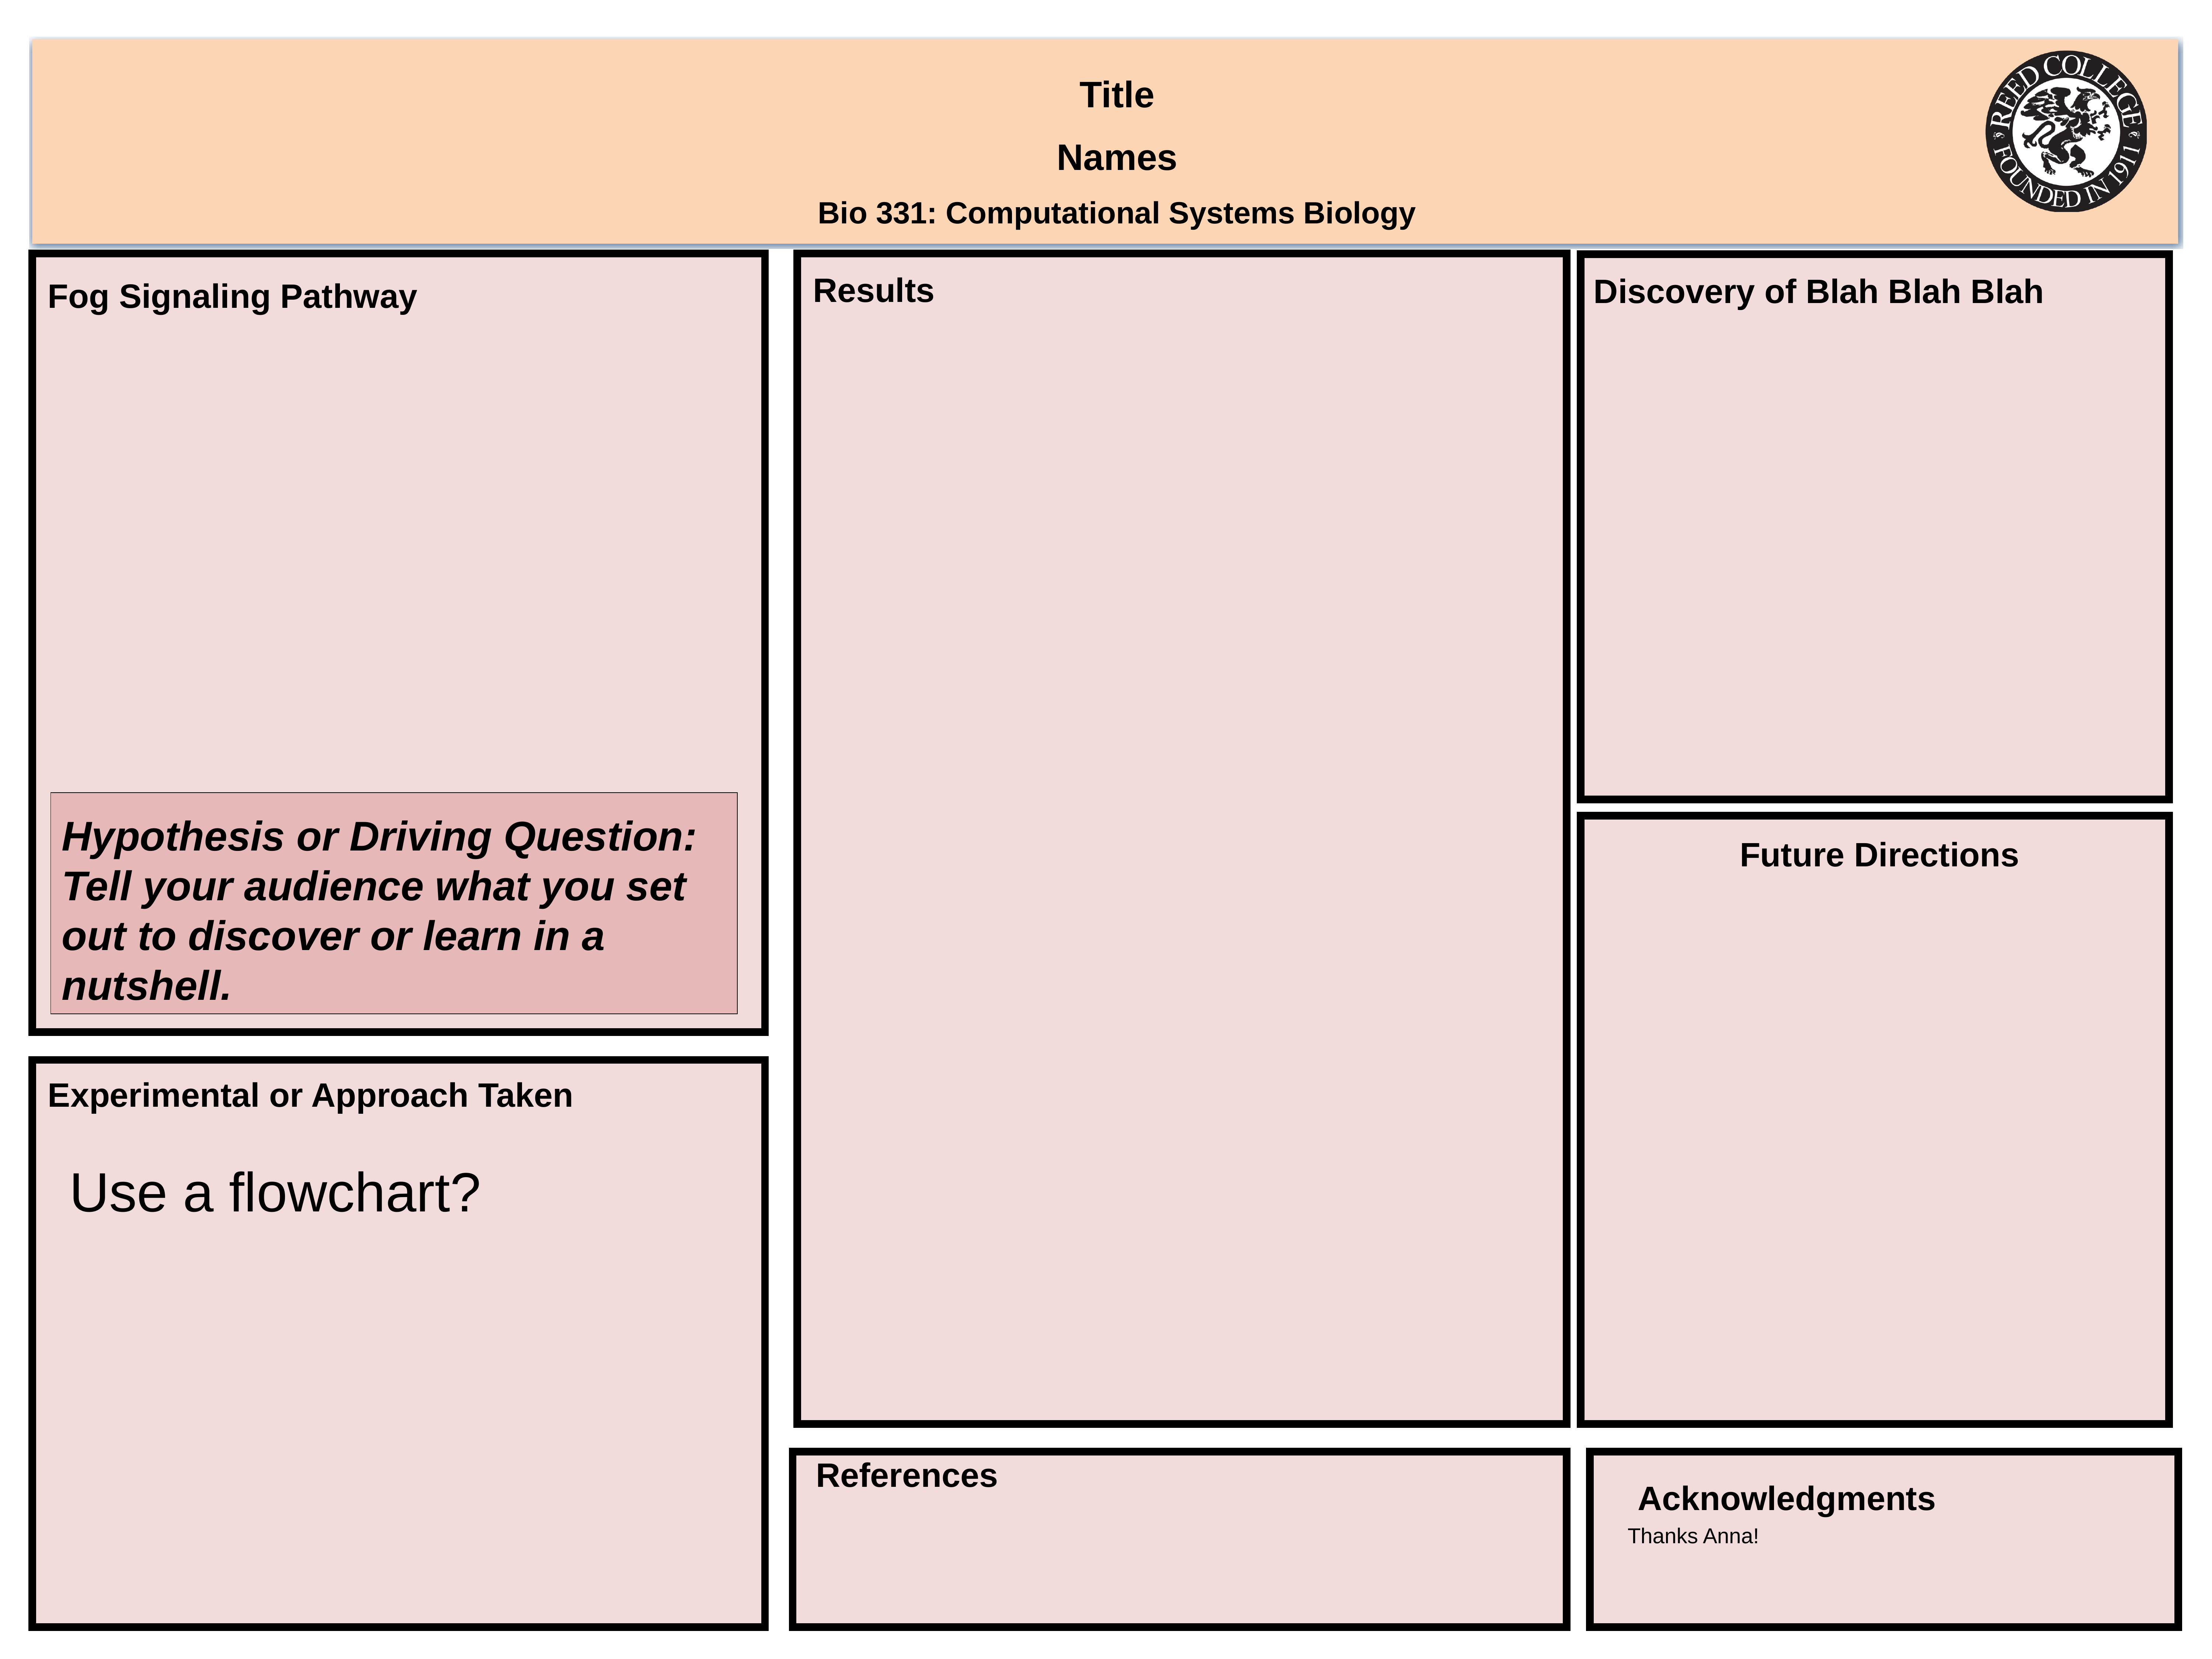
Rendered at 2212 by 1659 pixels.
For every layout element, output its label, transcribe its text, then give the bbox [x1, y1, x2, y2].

text_box References [805, 1447, 1146, 1499]
text_box [32, 253, 765, 1032]
text_box [53, 1027, 64, 1067]
text_box Fog Signaling Pathway [36, 269, 567, 320]
text_box [797, 299, 1567, 1424]
text_box [51, 792, 737, 804]
text_box Future Directions [1710, 827, 2050, 879]
text_box Title Names Bio 331: Computational Systems Biology [379, 68, 1831, 299]
text_box Experimental or Approach Taken [36, 1067, 747, 1119]
text_box Hypothesis or Driving Question: Tell your audience what you set out to discover or learn in a nutshell. [51, 804, 737, 1014]
text_box [32, 39, 2178, 244]
text_box [1590, 1451, 2178, 1627]
text_box Use a flowchart? [64, 1153, 720, 1225]
text_box [1580, 815, 2169, 1424]
text_box Results [802, 299, 1534, 314]
text_box [32, 1060, 765, 1627]
text_box [1580, 254, 2169, 800]
text_box Thanks Anna! [1594, 1519, 2169, 1551]
text_box Discovery of Blah Blah Blah [1582, 264, 2079, 316]
picture [1985, 49, 2147, 212]
text_box [792, 1451, 1567, 1627]
text_box Acknowledgments [1627, 1471, 1968, 1519]
